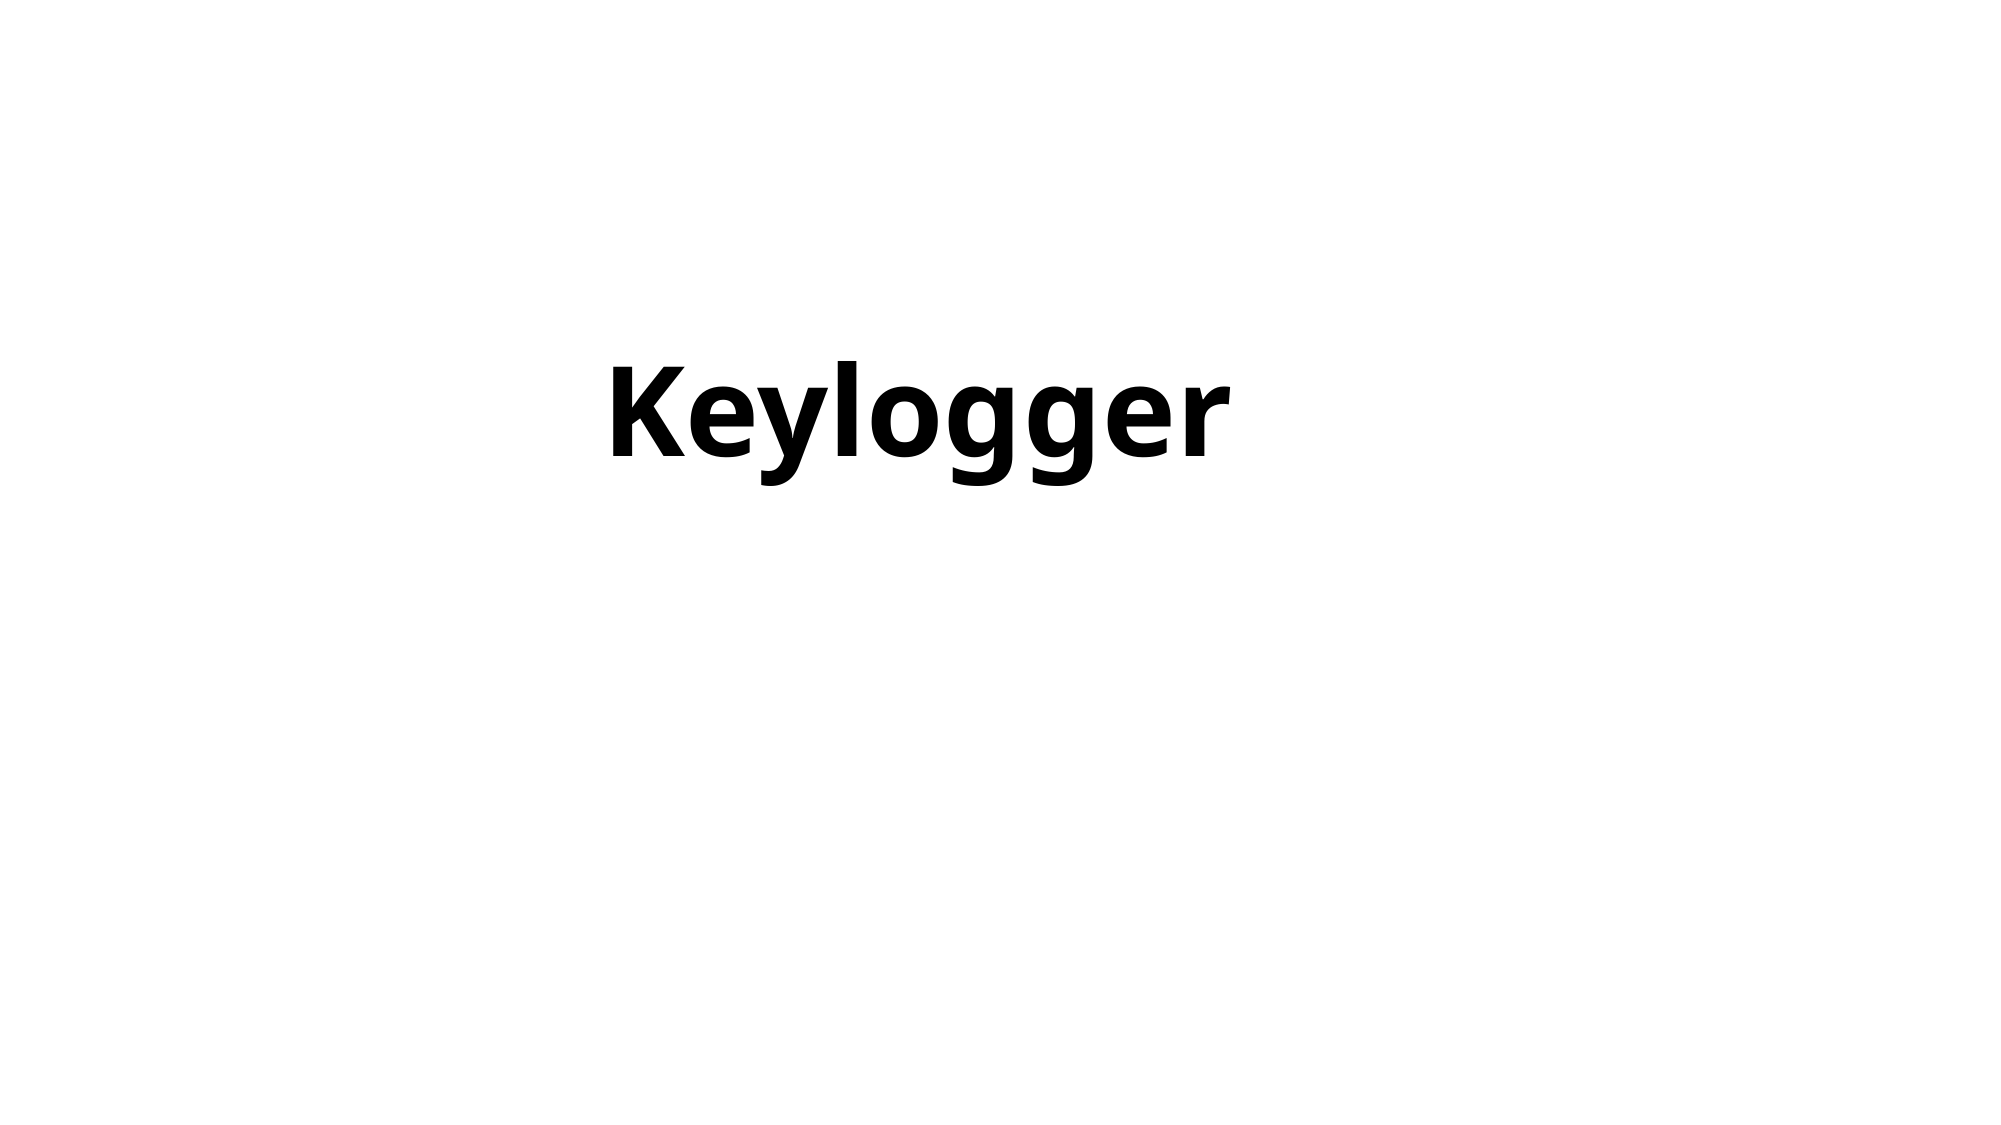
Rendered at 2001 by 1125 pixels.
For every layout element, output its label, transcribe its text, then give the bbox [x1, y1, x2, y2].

title Keylogger [168, 236, 1669, 491]
